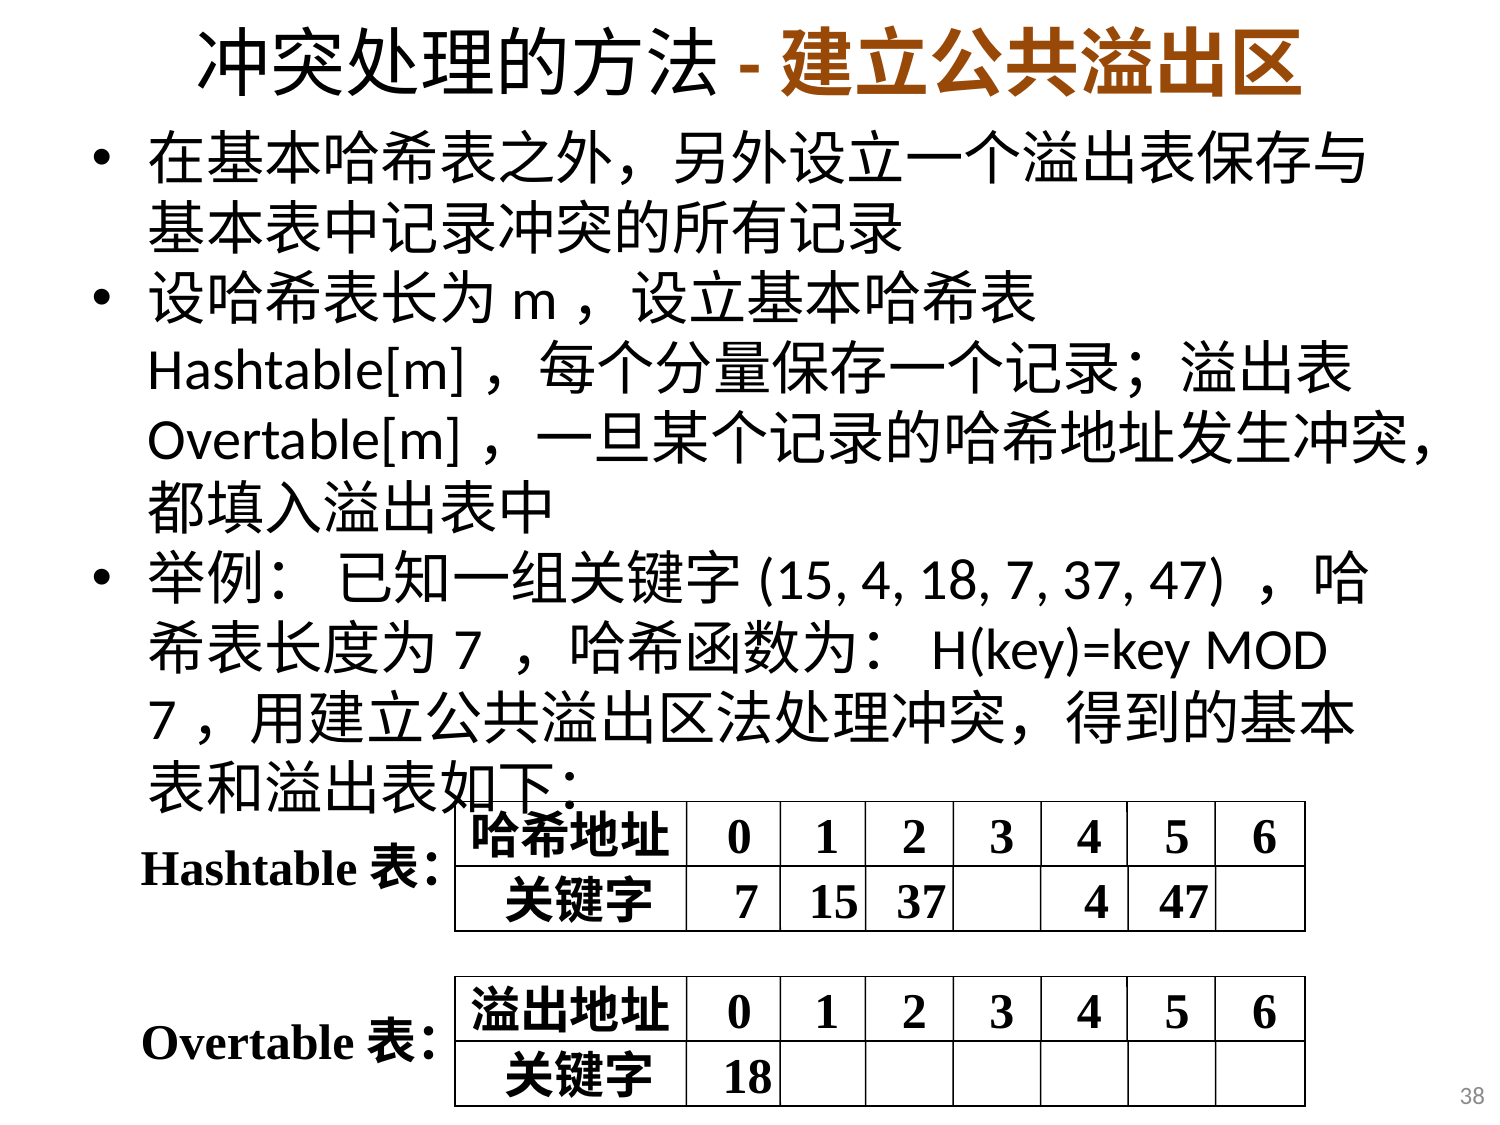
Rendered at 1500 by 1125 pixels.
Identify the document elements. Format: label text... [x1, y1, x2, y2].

list 在基本哈希表之外，另外设立一个溢出表保存与基本表中记录冲突的所有记录 设哈希表长为m，设立基本哈希表Hashtable[m]，每个分量保存一个记录；溢出表Overtable[m]，一旦某个记录的哈希地址发生冲突，都填入溢出表中 举例： 已知一组关键字(15, 4, 18, 7, 37, 47) ，哈希表长度为7 ，哈希函数为：H(key)=key MOD 7，用建立公共溢出区法处理冲突，得到的基本表和溢出表如下： [76, 113, 1427, 776]
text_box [125, 801, 1306, 1107]
slide_number 38 [1435, 1065, 1500, 1125]
title 冲突处理的方法-建立公共溢出区 [75, 0, 1425, 126]
